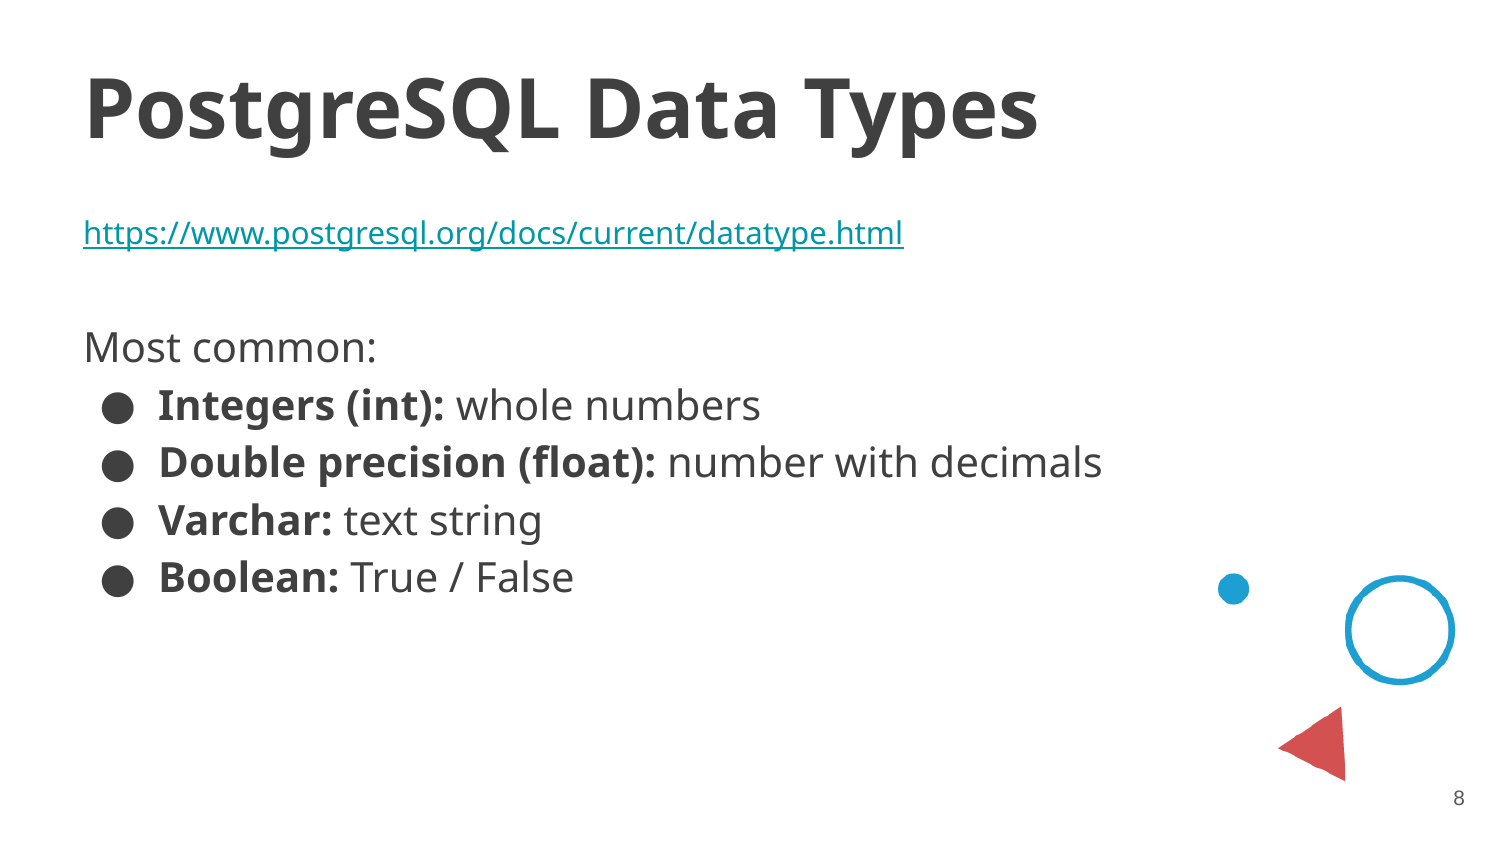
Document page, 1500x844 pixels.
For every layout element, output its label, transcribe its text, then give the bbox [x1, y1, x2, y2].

picture [1174, 510, 1500, 838]
text_box PostgreSQL Data Types [68, 40, 1480, 292]
text_box https://www.postgresql.org/docs/current/datatype.html Most common: Integers (int): whole numbers Double precision (float): number with decimals Varchar: text string Boolean: True / False [68, 191, 1175, 765]
